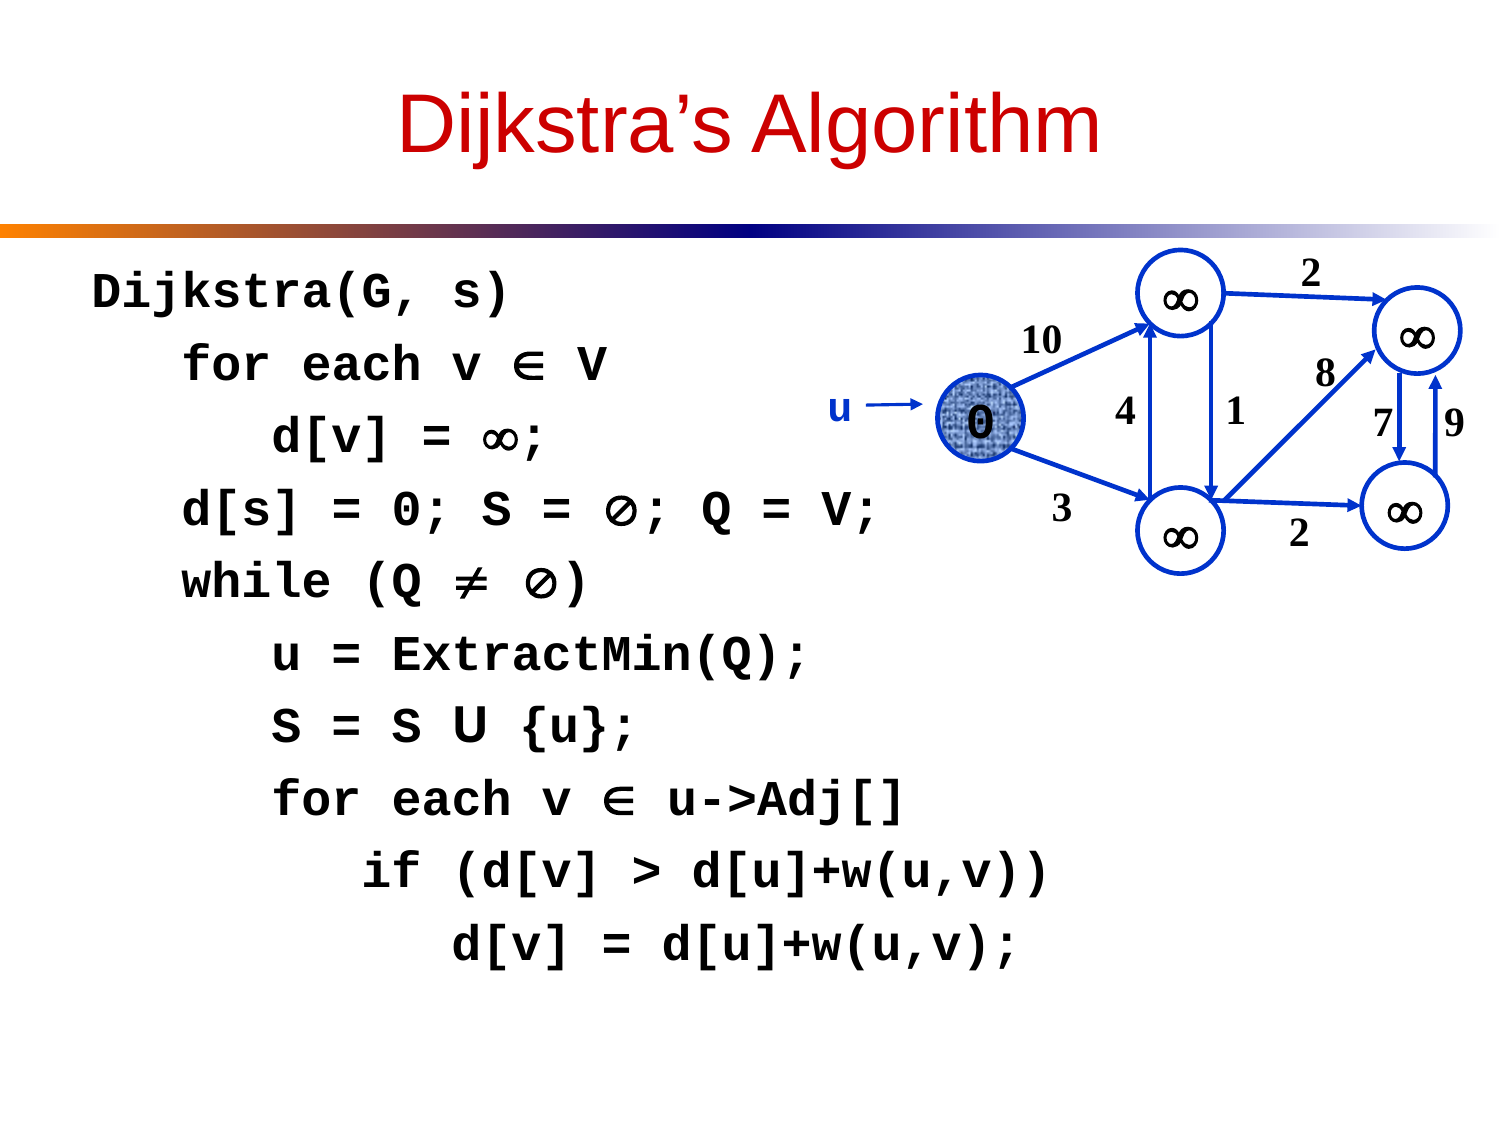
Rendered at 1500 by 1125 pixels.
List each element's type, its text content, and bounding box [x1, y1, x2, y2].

text_box Dijkstra(G, s) for each v  V d[v] = ; d[s] = 0; S = ; Q = V; while (Q  ) u = ExtractMin(Q); S = S U {u}; for each v  u->Adj[] if (d[v] > d[u]+w(u,v)) d[v] = d[u]+w(u,v); [74, 249, 1425, 963]
text_box u [812, 372, 868, 438]
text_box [937, 237, 1480, 574]
text_box Dijkstra’s Algorithm [74, 37, 1425, 200]
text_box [1224, 349, 1376, 500]
